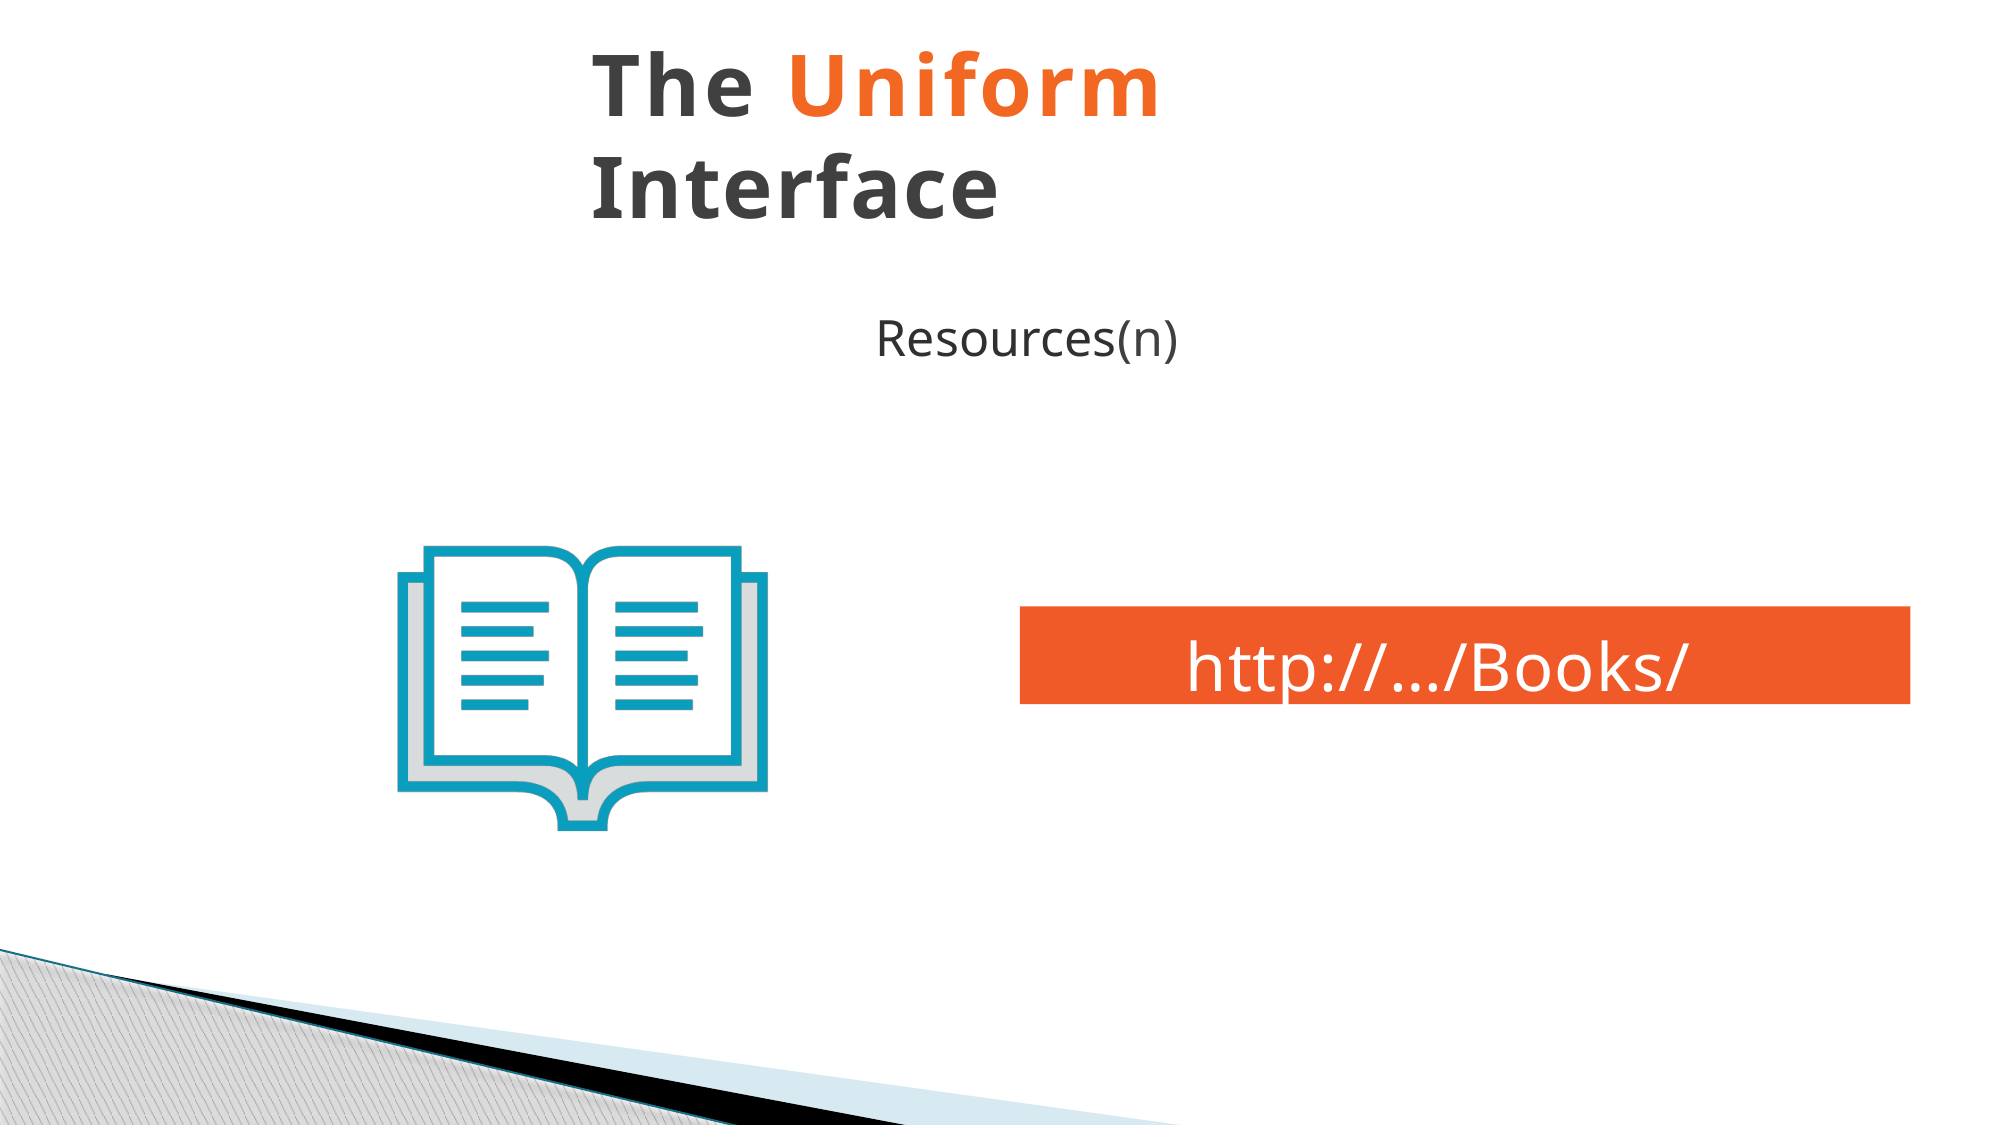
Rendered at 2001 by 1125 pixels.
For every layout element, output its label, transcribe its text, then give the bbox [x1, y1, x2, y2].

text_box Resources(n) [873, 303, 1214, 366]
text_box [391, 539, 775, 838]
text_box http://…/Books/ [1019, 606, 1911, 705]
title The Uniform Interface [589, 28, 1397, 236]
